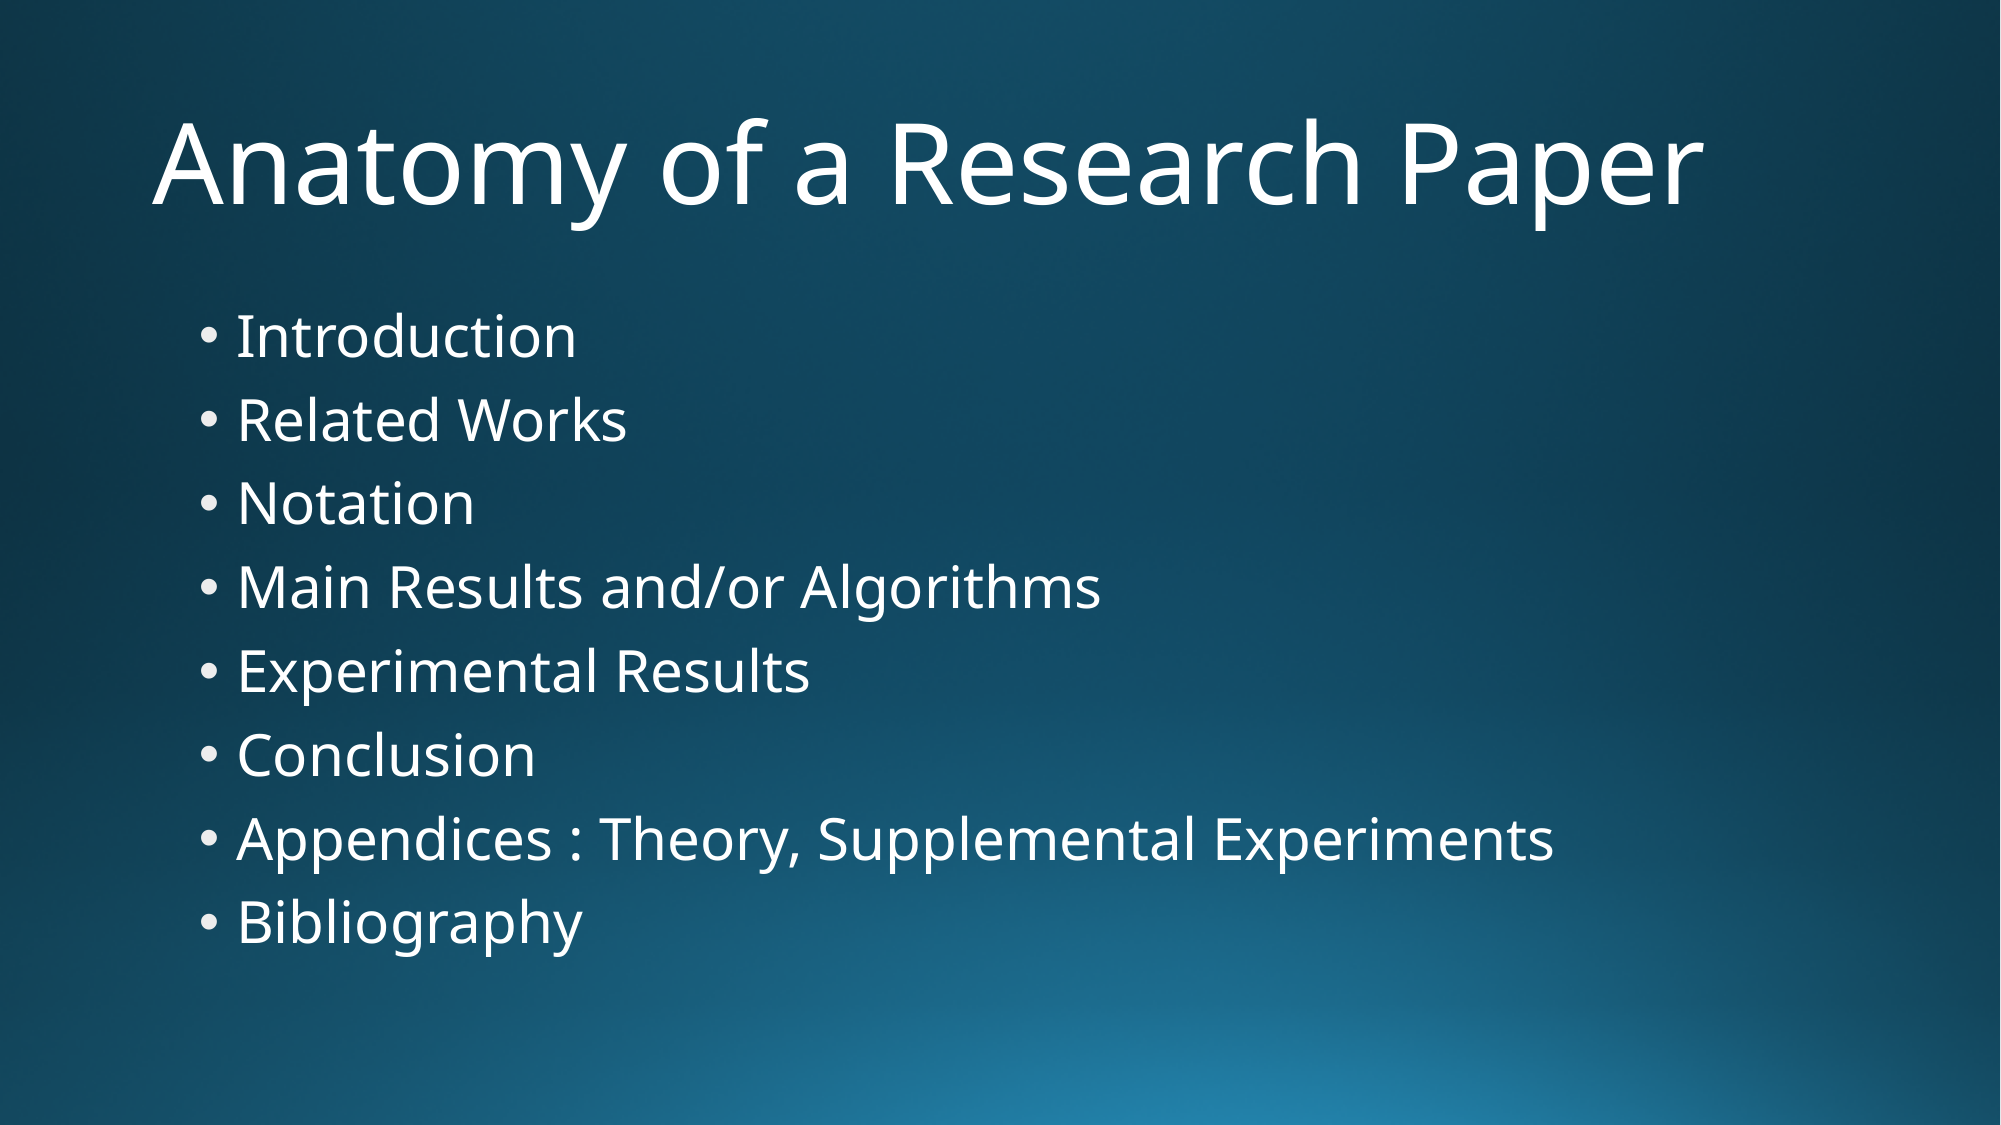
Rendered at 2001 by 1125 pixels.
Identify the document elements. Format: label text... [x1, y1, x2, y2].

picture [0, 0, 2001, 1125]
title Anatomy of a Research Paper [137, 59, 1863, 278]
list Introduction Related Works Notation Main Results and/or Algorithms Experimental Results Conclusion Appendices : Theory, Supplemental Experiments Bibliography [183, 299, 1863, 1014]
